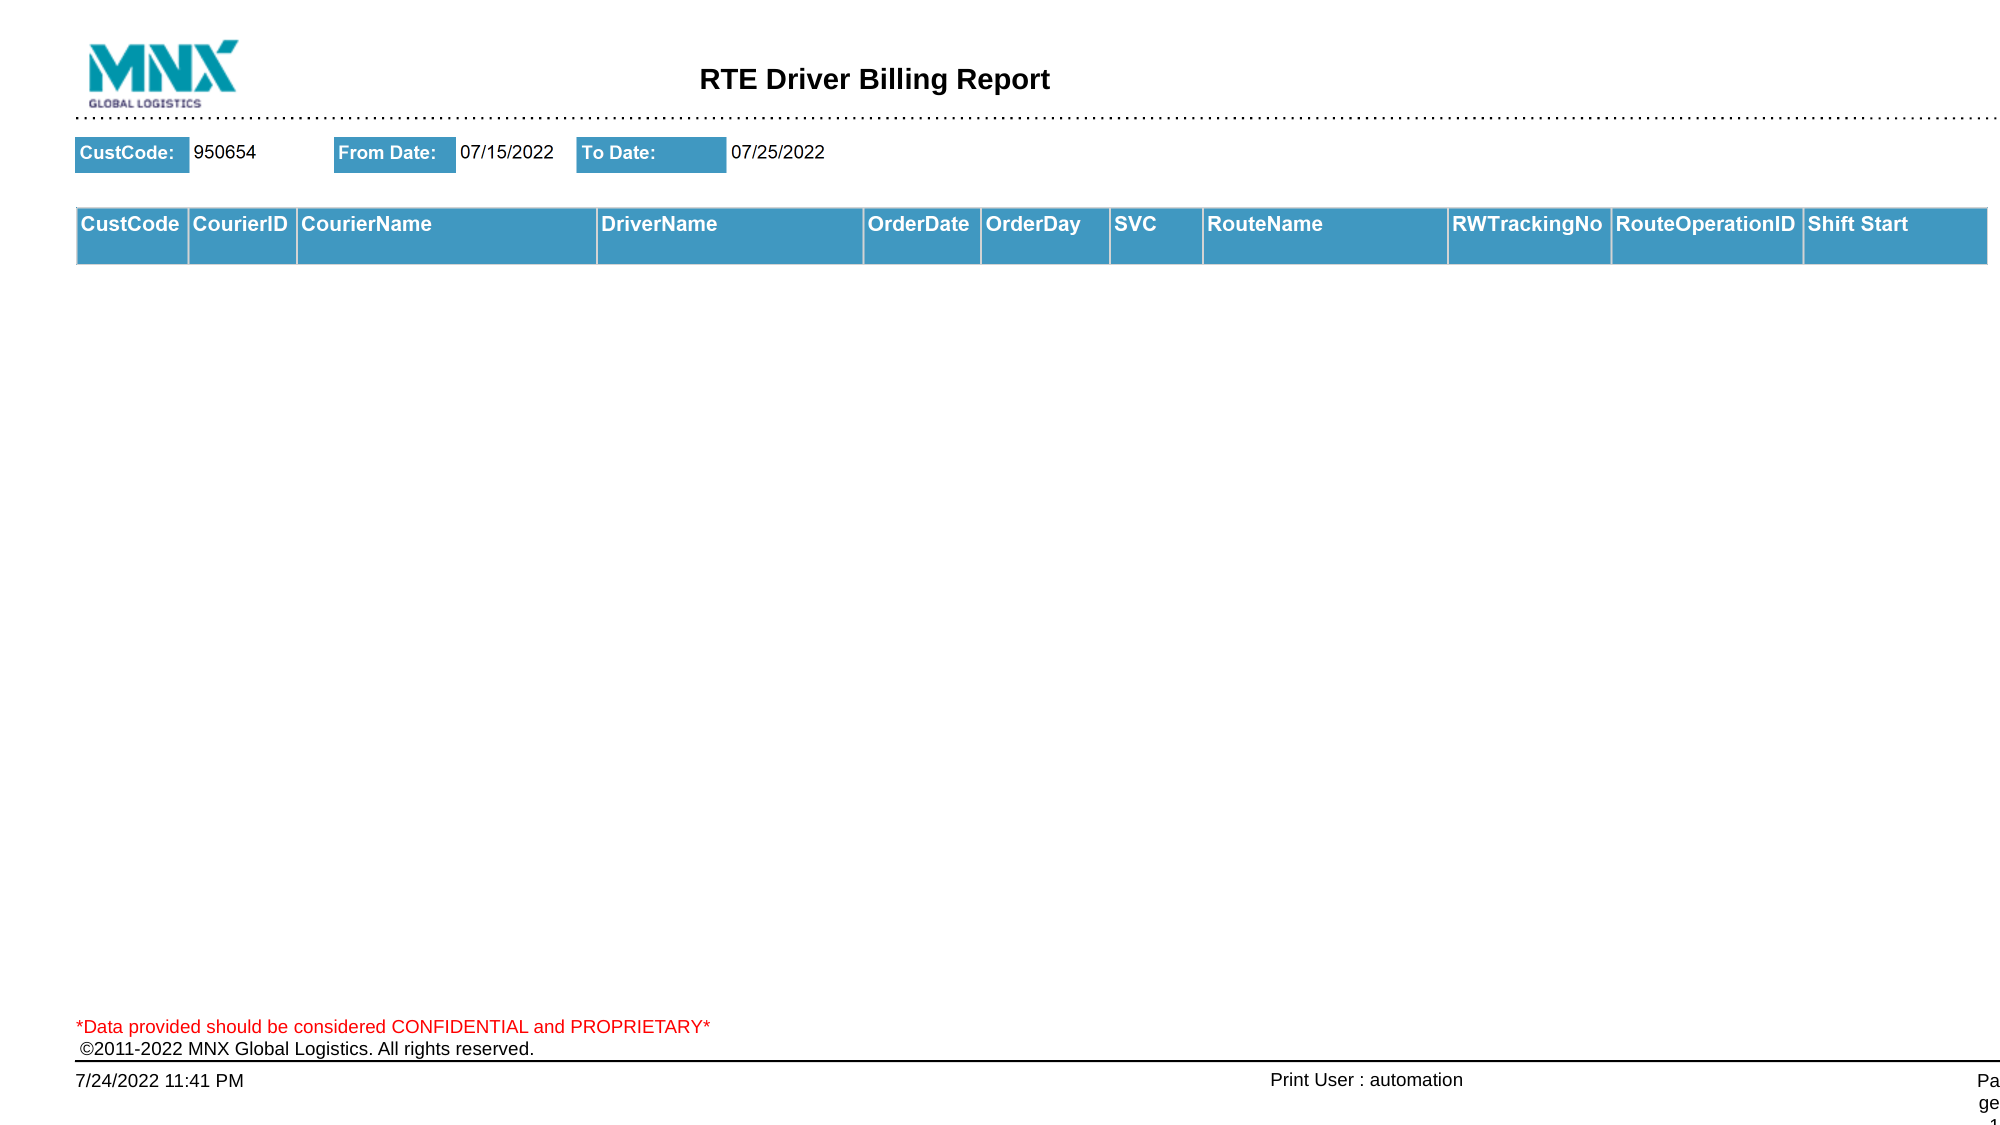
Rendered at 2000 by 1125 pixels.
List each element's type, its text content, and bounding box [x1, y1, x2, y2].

text_box Page 1 of 2 [1974, 1068, 2000, 1088]
picture [74, 137, 877, 174]
text_box *Data provided should be considered CONFIDENTIAL and PROPRIETARY* [76, 1014, 1771, 1036]
picture [75, 37, 286, 110]
text_box Print User : automation [1163, 1067, 1570, 1088]
text_box RTE Driver Billing Report [490, 56, 1260, 99]
picture [75, 207, 1988, 266]
text_box 7/24/2022 11:41 PM [75, 1068, 374, 1088]
text_box ©2011-2022 MNX Global Logistics. All rights reserved. [75, 1036, 1770, 1058]
